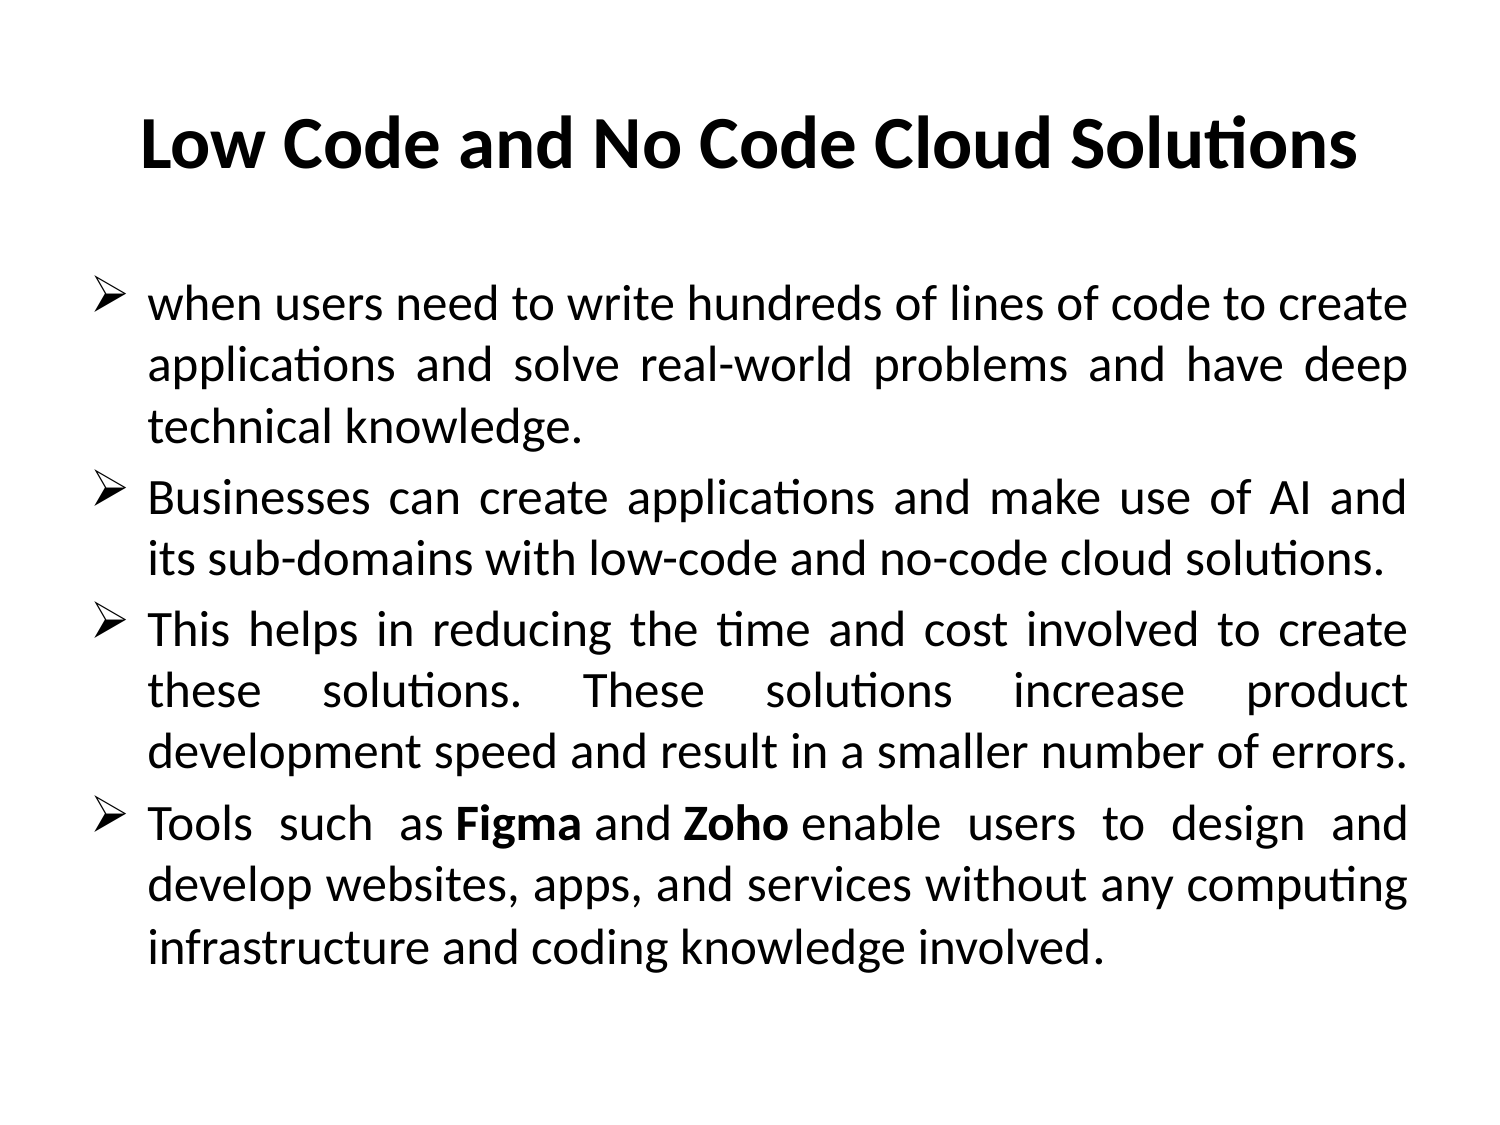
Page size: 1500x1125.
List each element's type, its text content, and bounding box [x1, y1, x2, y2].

title Low Code and No Code Cloud Solutions [75, 45, 1425, 233]
list when users need to write hundreds of lines of code to create applications and solve real-world problems and have deep technical knowledge. Businesses can create applications and make use of AI and its sub-domains with low-code and no-code cloud solutions. This helps in reducing the time and cost involved to create these solutions. These solutions increase product development speed and result in a smaller number of errors. Tools such as Figma and Zoho enable users to design and develop websites, apps, and services without any computing infrastructure and coding knowledge involved. [75, 262, 1425, 1005]
